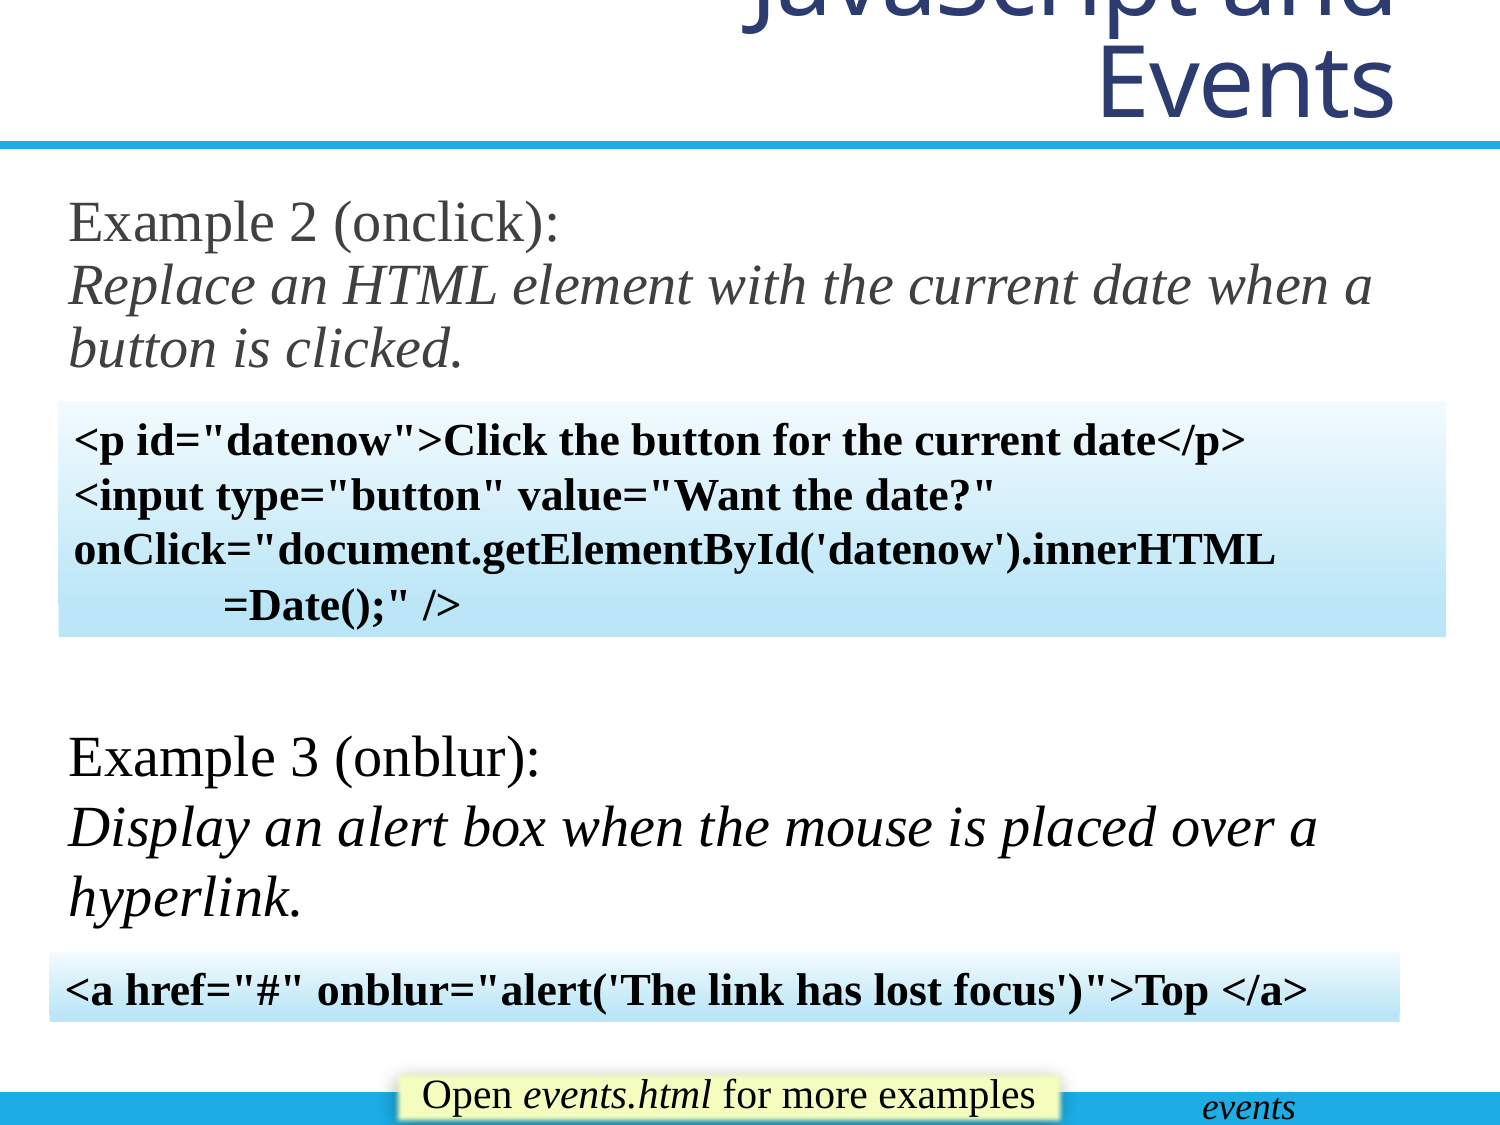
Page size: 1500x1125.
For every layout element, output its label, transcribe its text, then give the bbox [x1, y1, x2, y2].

list Example 2 (onclick): Replace an HTML element with the current date when a button is clicked. [53, 183, 1417, 389]
text_box events [1187, 1074, 1325, 1108]
text_box Open events.html for more examples [402, 1080, 1057, 1108]
text_box <a href="#" onblur="alert('The link has lost focus')">Top </a> [49, 952, 1400, 1022]
text_box <p id="datenow">Click the button for the current date</p> <input type="button" value="Want the date?" onClick="document.getElementById('datenow').innerHTML =Date();" /> [58, 401, 1447, 637]
text_box Example 3 (onblur): Display an alert box when the mouse is placed over a hyperlink. [54, 710, 1438, 936]
title JavaScript and Events [515, 8, 1413, 141]
text_box events [1187, 1120, 1325, 1125]
